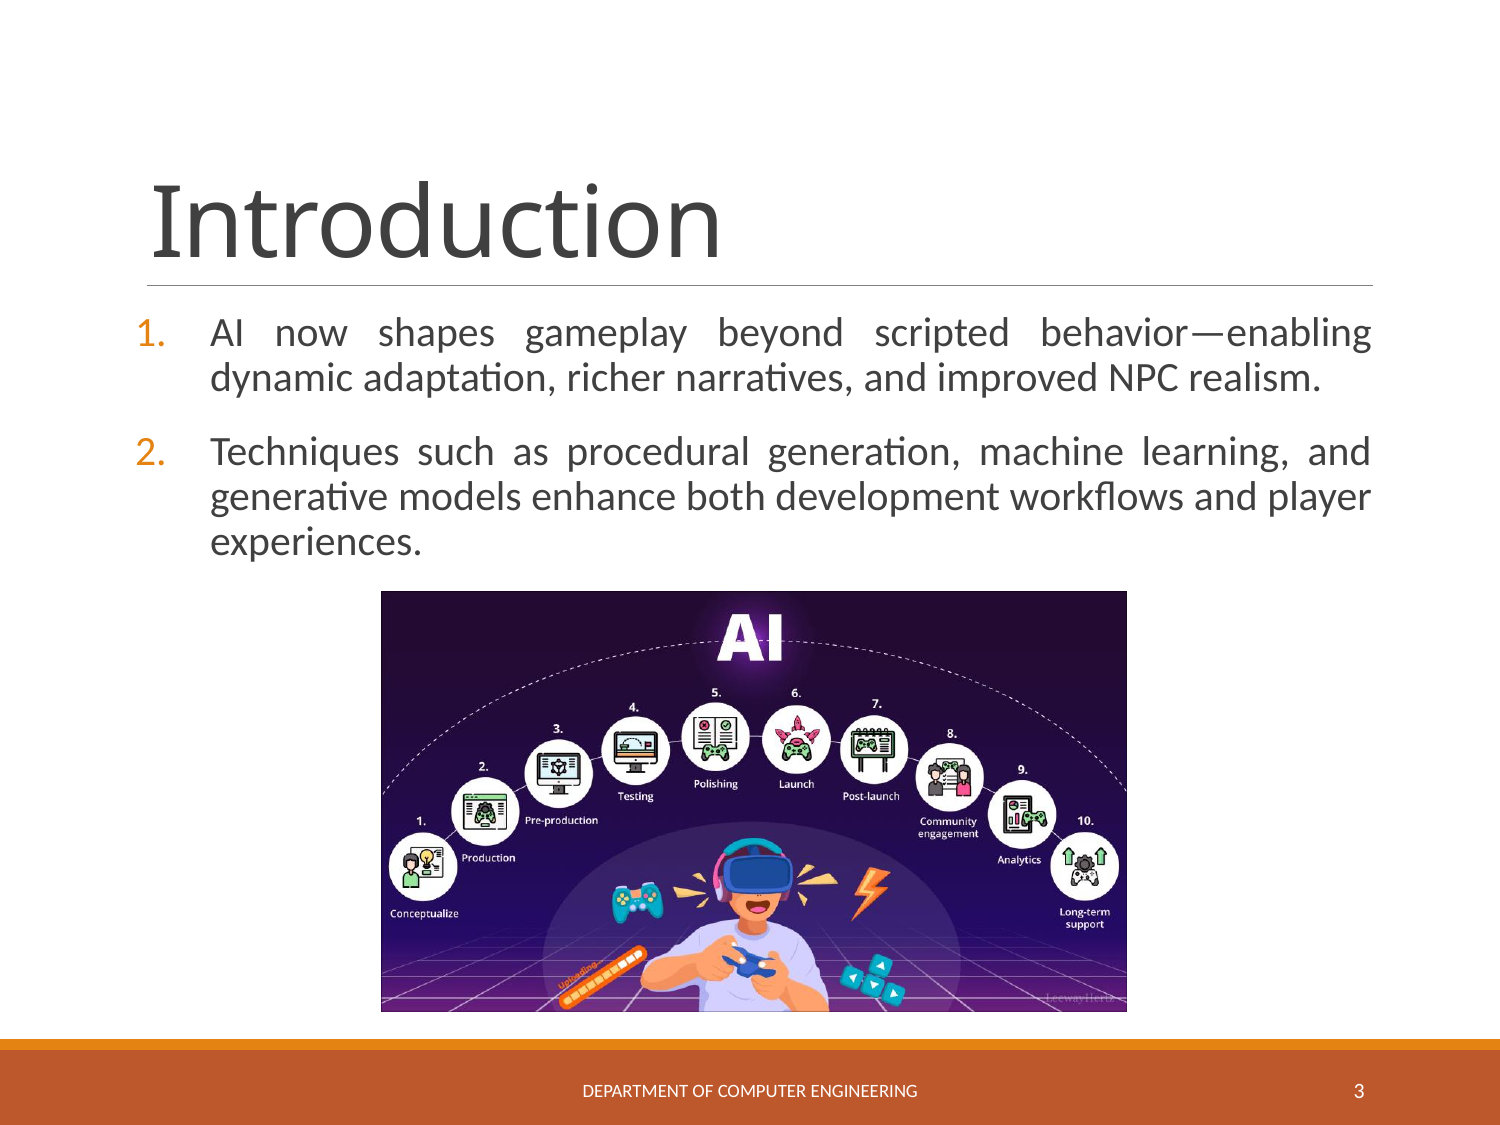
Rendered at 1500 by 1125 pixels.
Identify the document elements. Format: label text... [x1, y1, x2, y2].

picture [380, 590, 1127, 1012]
footer Department of Computer Engineering [453, 1059, 1047, 1120]
title Introduction [135, 47, 1373, 285]
list AI now shapes gameplay beyond scripted behavior—enabling dynamic adaptation, richer narratives, and improved NPC realism. Techniques such as procedural generation, machine learning, and generative models enhance both development workflows and player experiences. [135, 302, 1373, 963]
slide_number 3 [1218, 1059, 1380, 1120]
